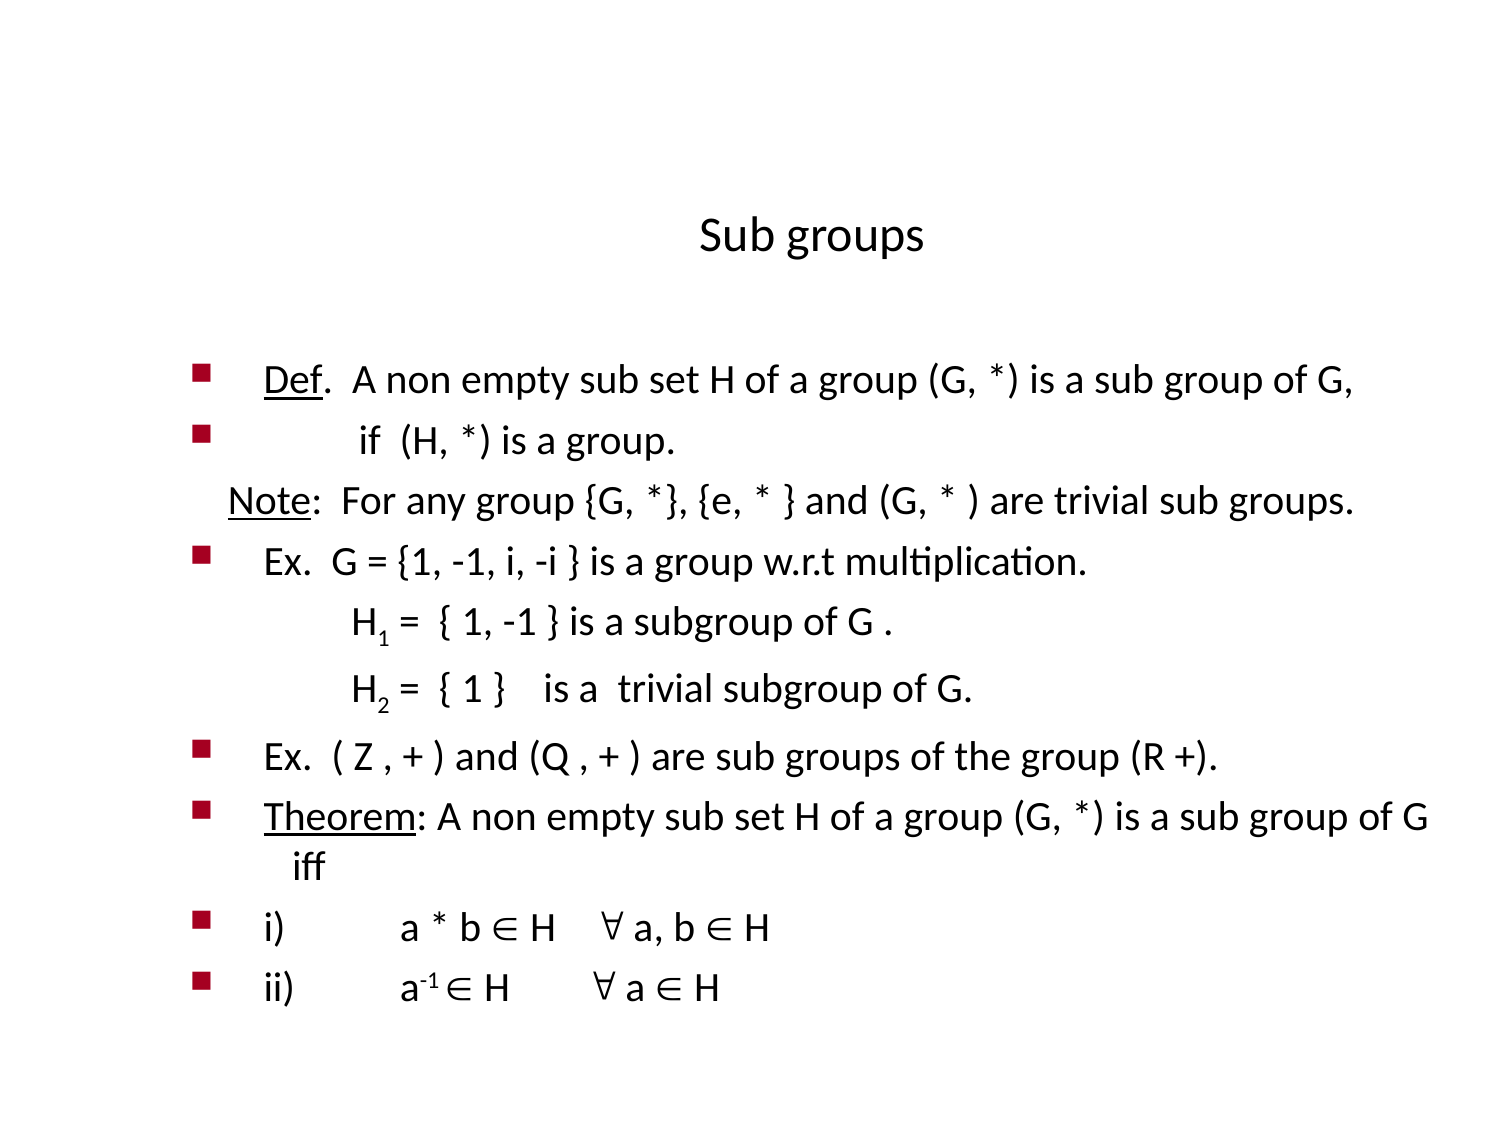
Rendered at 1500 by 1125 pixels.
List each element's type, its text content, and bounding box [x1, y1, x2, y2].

title Sub groups [174, 136, 1451, 325]
list Def. A non empty sub set H of a group (G, *) is a sub group of G, if (H, *) is a group. Note: For any group {G, *}, {e, * } and (G, * ) are trivial sub groups. Ex. G = {1, -1, i, -i } is a group w.r.t multiplication. H1 = { 1, -1 } is a subgroup of G . H2 = { 1 } is a trivial subgroup of G. Ex. ( Z , + ) and (Q , + ) are sub groups of the group (R +). Theorem: A non empty sub set H of a group (G, *) is a sub group of G iff i) a * b  H  a, b  H ii) a-1  H  a  H [174, 344, 1451, 1020]
